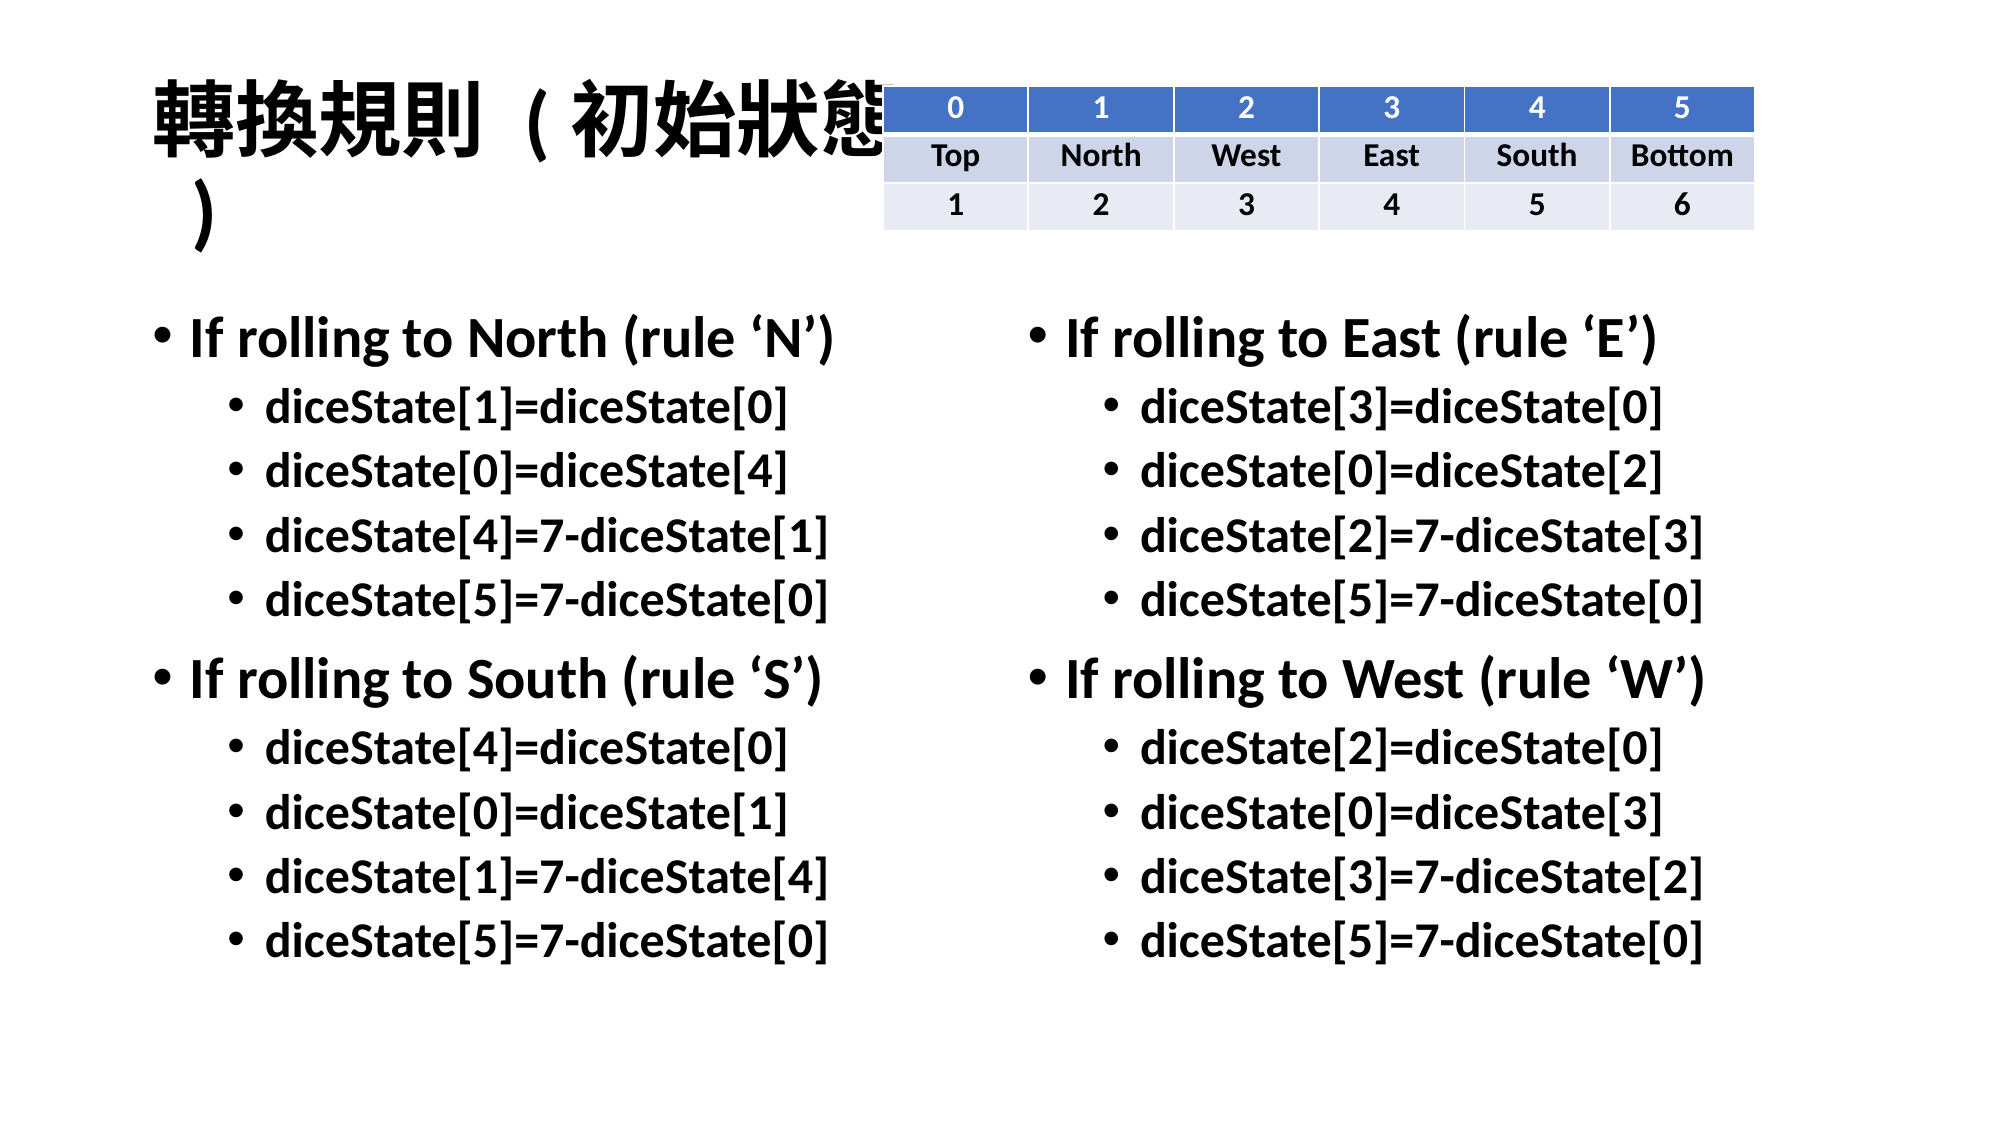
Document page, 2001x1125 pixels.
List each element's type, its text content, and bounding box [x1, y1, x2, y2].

table_header 4 [1465, 87, 1609, 132]
table_cell North [1029, 137, 1173, 182]
table_cell South [1465, 137, 1609, 182]
table_cell East [1320, 137, 1464, 182]
table_cell 6 [1611, 184, 1754, 230]
table_header 2 [1175, 87, 1318, 132]
list If rolling to East (rule ‘E’) diceState[3]=diceState[0] diceState[0]=diceState[2] diceState[2]=7-diceState[3] diceState[5]=7-diceState[0] If rolling to West (rule ‘W’) diceState[2]=diceState[0] diceState[0]=diceState[3] diceState[3]=7-diceState[2] diceState[5]=7-diceState[0] [1012, 299, 1863, 1014]
table_header 5 [1611, 87, 1754, 132]
table_header 3 [1320, 87, 1464, 132]
table_cell Bottom [1611, 137, 1754, 182]
title 轉換規則 (初始狀態 ) [137, 59, 1863, 278]
table_header 0 [884, 87, 1027, 132]
table_cell West [1175, 137, 1318, 182]
table_cell 3 [1175, 184, 1318, 230]
table_cell Top [884, 137, 1027, 182]
table_cell 1 [884, 184, 1027, 230]
table_cell 4 [1320, 184, 1464, 230]
table_header 1 [1029, 87, 1173, 132]
table_cell 2 [1029, 184, 1173, 230]
list If rolling to North (rule ‘N’) diceState[1]=diceState[0] diceState[0]=diceState[4] diceState[4]=7-diceState[1] diceState[5]=7-diceState[0] If rolling to South (rule ‘S’) diceState[4]=diceState[0] diceState[0]=diceState[1] diceState[1]=7-diceState[4] diceState[5]=7-diceState[0] [137, 299, 988, 1014]
table_cell 5 [1465, 184, 1609, 230]
